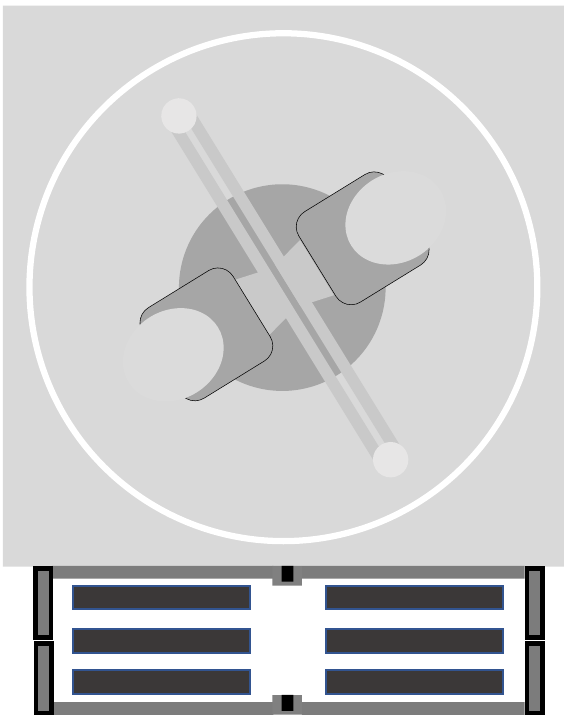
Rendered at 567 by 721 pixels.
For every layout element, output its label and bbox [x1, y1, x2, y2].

text_box [102, 67, 469, 508]
text_box [35, 565, 543, 715]
text_box [2, 5, 564, 567]
